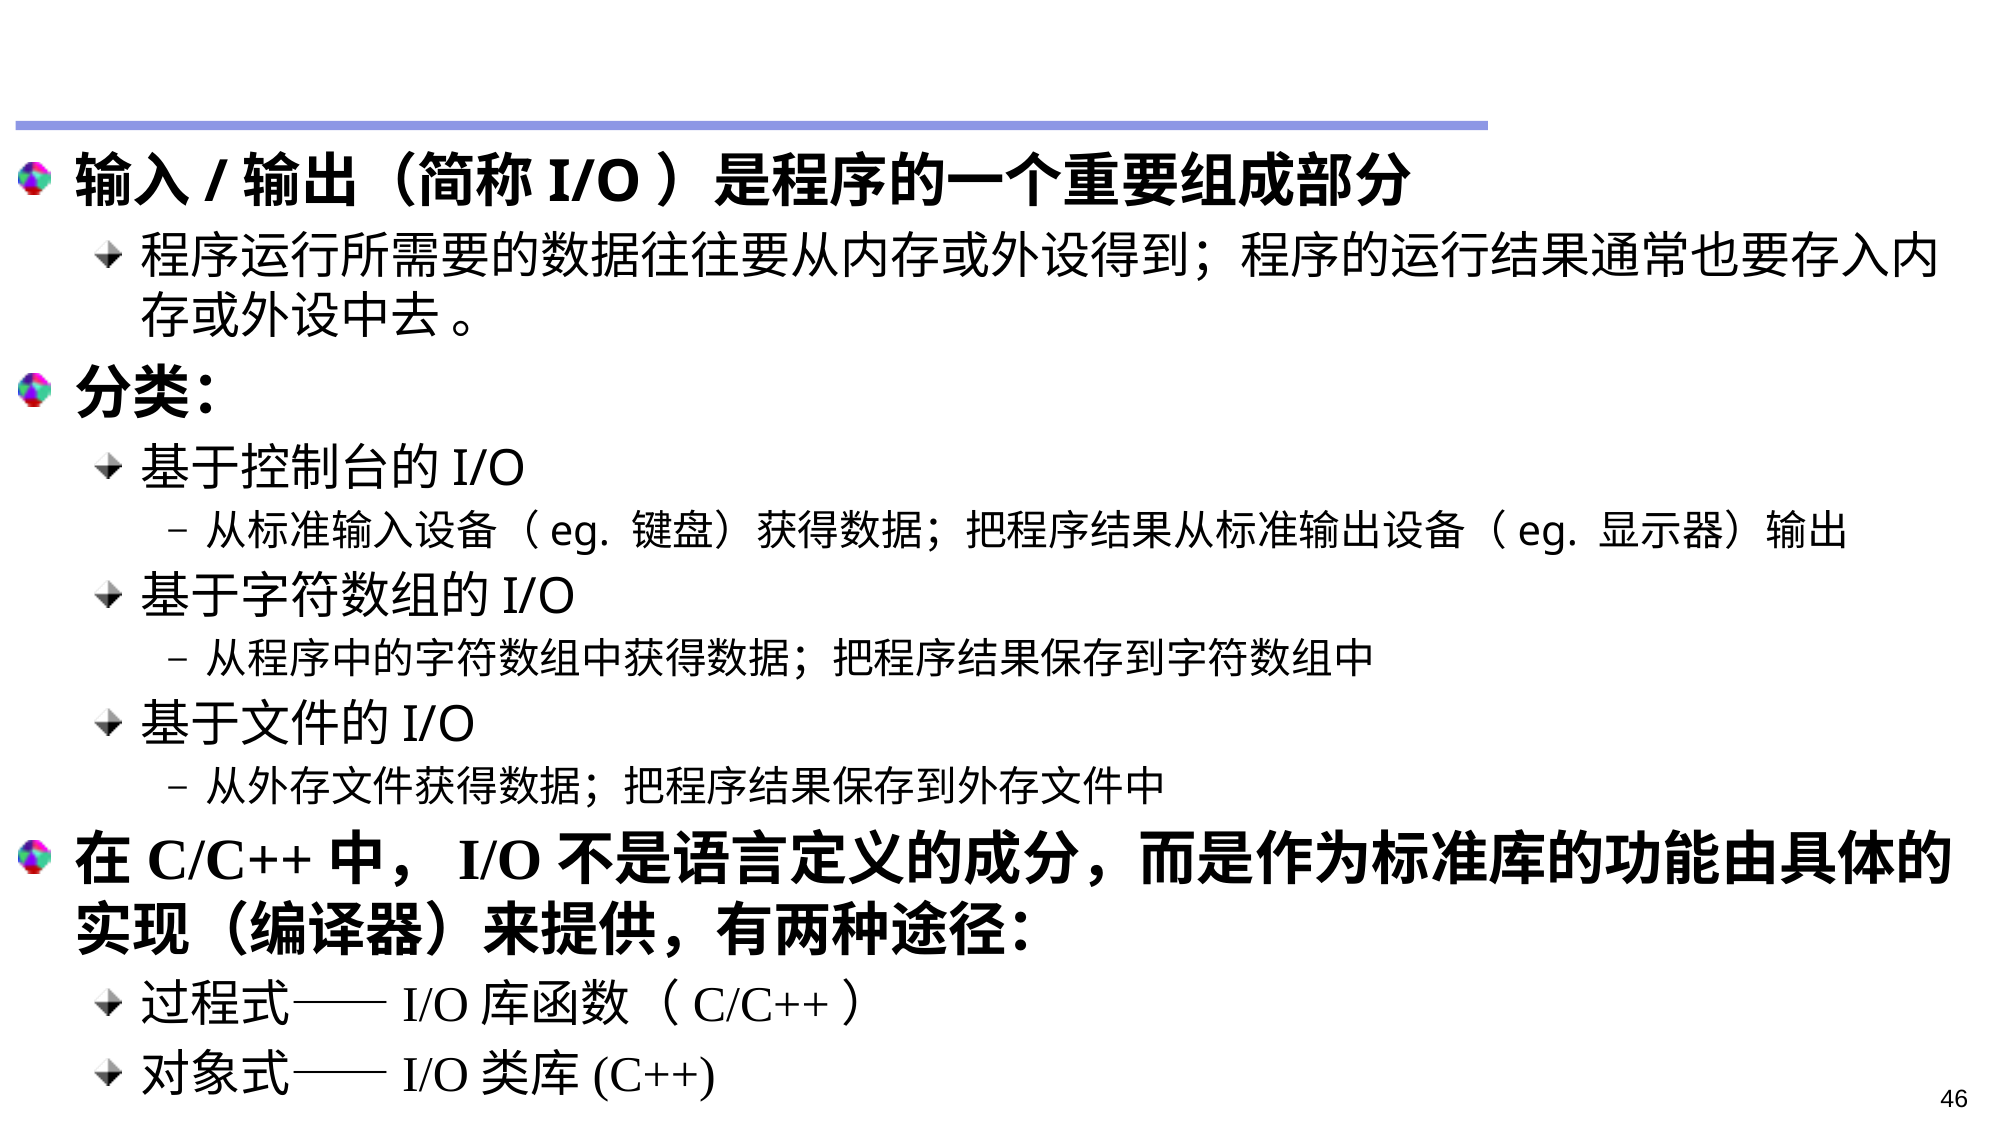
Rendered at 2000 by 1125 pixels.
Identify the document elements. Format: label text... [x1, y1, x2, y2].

picture [18, 840, 51, 874]
picture [93, 707, 122, 736]
picture [93, 579, 122, 608]
picture [93, 239, 122, 268]
picture [18, 162, 51, 195]
list 输入/输出（简称I/O）是程序的一个重要组成部分 程序运行所需要的数据往往要从内存或外设得到；程序的运行结果通常也要存入内存或外设中去 。 分类： 基于控制台的I/O 从标准输入设备（eg. 键盘）获得数据；把程序结果从标准输出设备（eg. 显示器）输出 基于字符数组的I/O 从程序中的字符数组中获得数据；把程序结果保存到字符数组中 基于文件的I/O 从外存文件获得数据；把程序结果保存到外存文件中 在C/C++中，I/O不是语言定义的成分，而是作为标准库的功能由具体的实现（编译器）来提供，有两种途径： 过程式——I/O库函数（C/C++） 对象式——I/O类库(C++) [15, 141, 1984, 1118]
picture [18, 373, 51, 407]
picture [93, 451, 122, 479]
picture [93, 1057, 122, 1086]
text_box 46 [1786, 1074, 1984, 1113]
picture [93, 987, 122, 1016]
